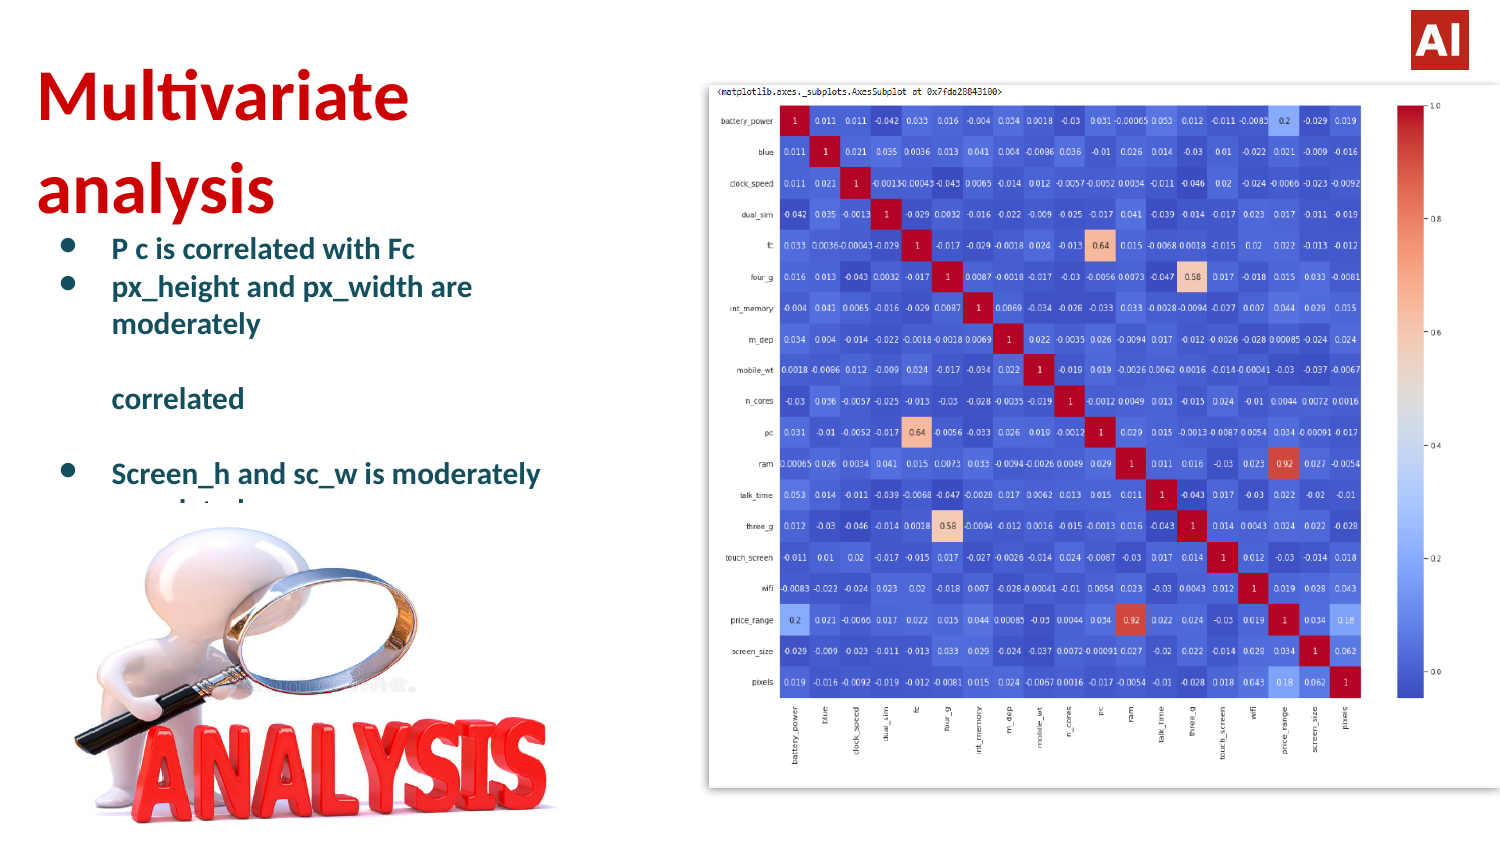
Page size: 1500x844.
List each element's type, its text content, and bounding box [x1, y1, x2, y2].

picture [1411, 10, 1469, 70]
picture [47, 502, 561, 844]
picture [709, 85, 1500, 788]
text_box Multivariate analysis P c is correlated with Fc px_height and px_width are moderately correlated Screen_h and sc_w is moderately correlated. Ram is highly correlated with price range [21, 26, 628, 693]
